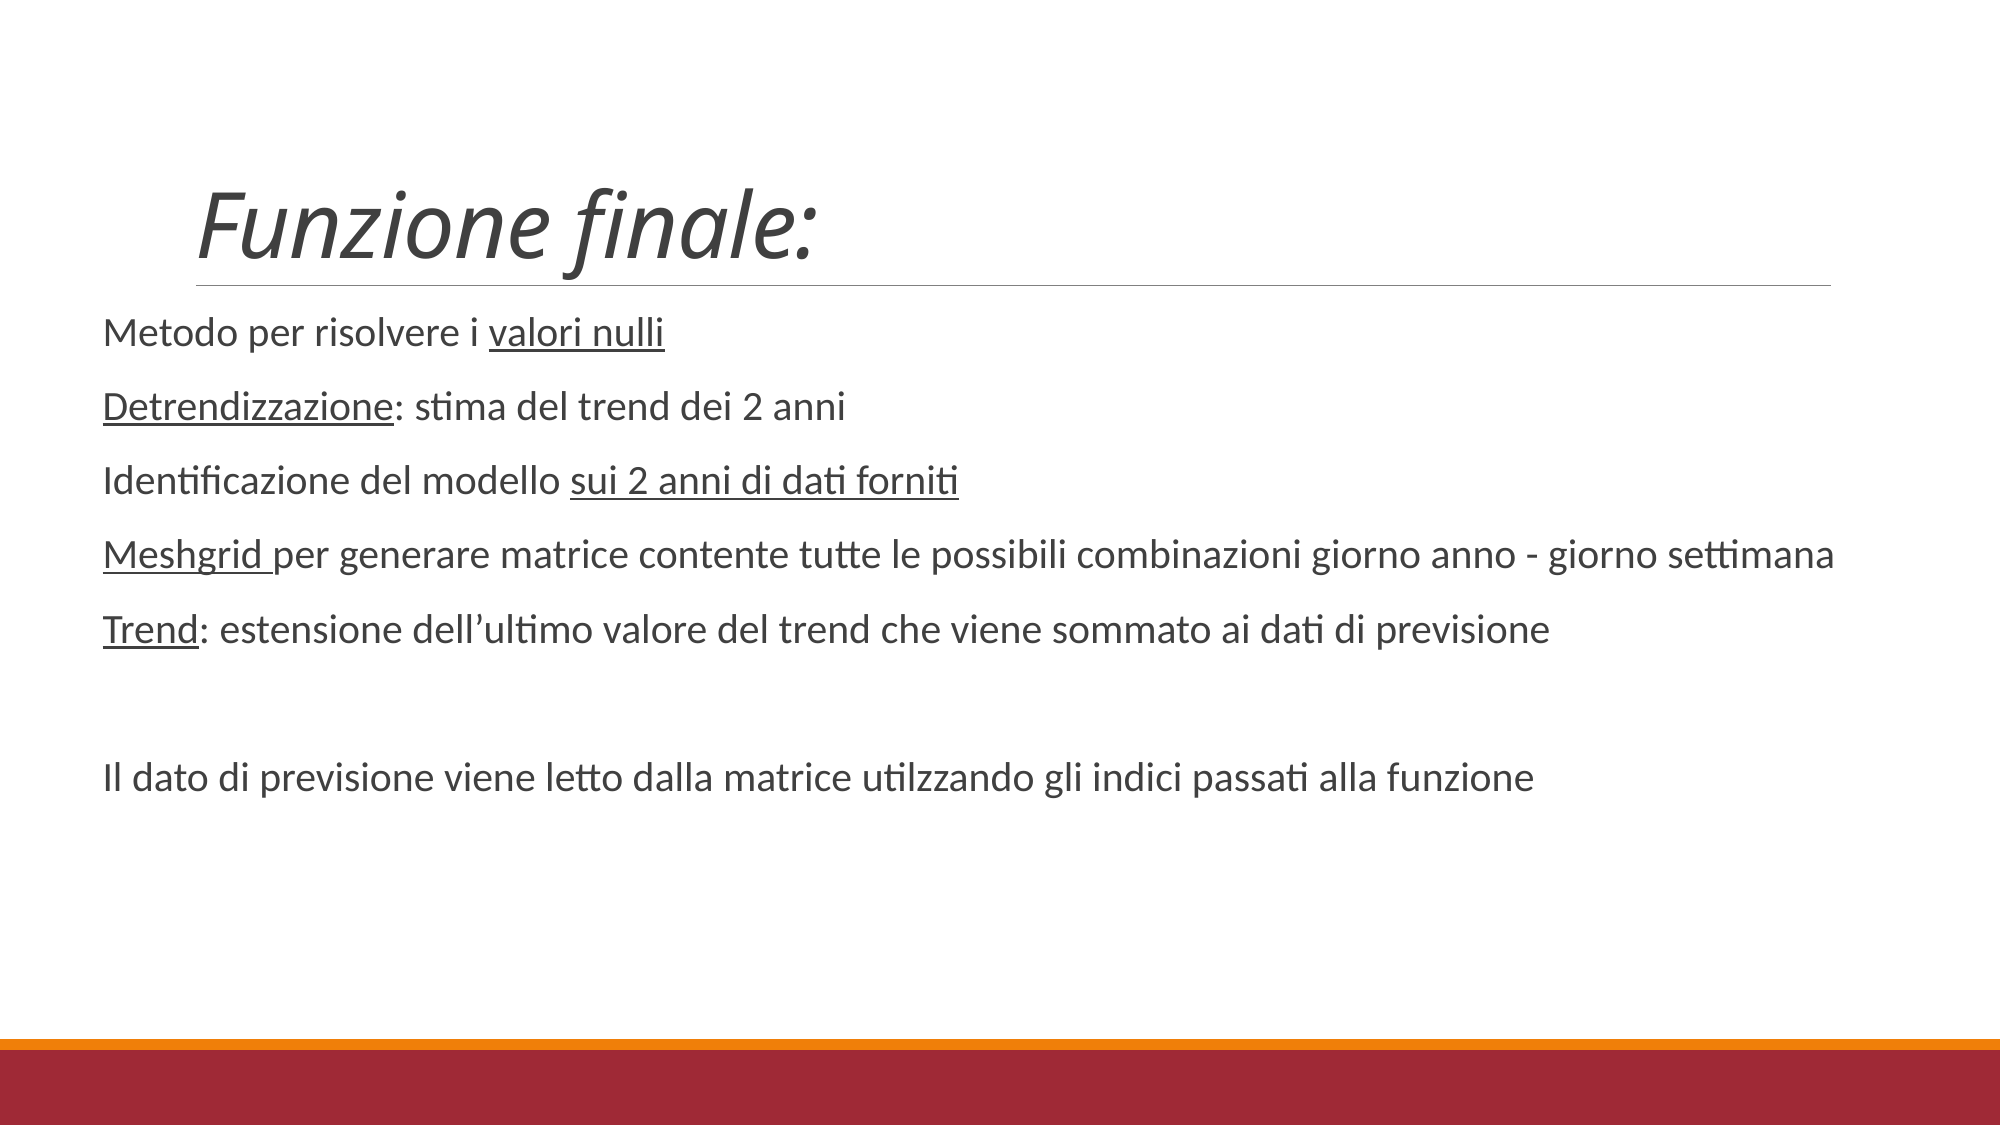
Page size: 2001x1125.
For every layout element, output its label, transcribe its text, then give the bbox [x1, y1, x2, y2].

title Funzione finale: [180, 47, 1830, 285]
list Metodo per risolvere i valori nulli Detrendizzazione: stima del trend dei 2 anni Identificazione del modello sui 2 anni di dati forniti Meshgrid per generare matrice contente tutte le possibili combinazioni giorno anno - giorno settimana Trend: estensione dell’ultimo valore del trend che viene sommato ai dati di previsione Il dato di previsione viene letto dalla matrice utilzzando gli indici passati alla funzione [87, 302, 1949, 963]
